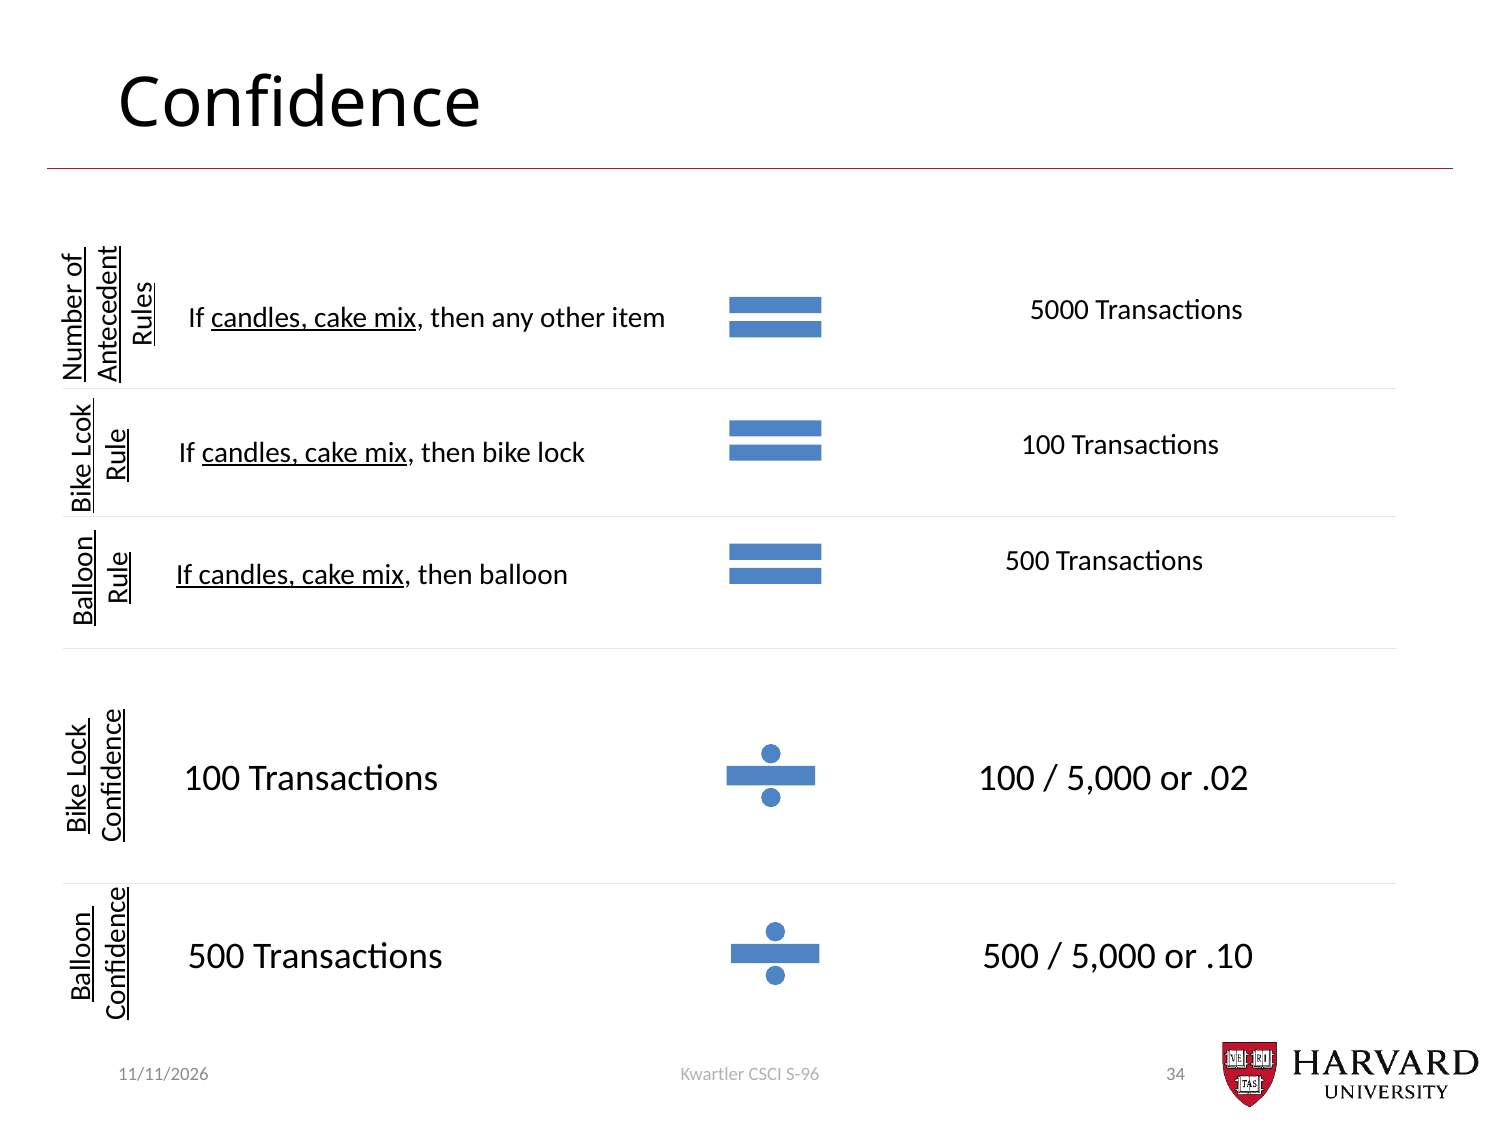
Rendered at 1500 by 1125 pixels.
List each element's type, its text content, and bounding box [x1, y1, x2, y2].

text_box [728, 296, 822, 314]
text_box 100 / 5,000 or .02 [963, 745, 1264, 806]
text_box [728, 443, 822, 462]
text_box [728, 567, 822, 585]
text_box [726, 742, 816, 809]
text_box [728, 543, 822, 561]
text_box Bike Lcok Rule [53, 382, 139, 529]
text_box 500 / 5,000 or .10 [967, 923, 1269, 983]
footer Kwartler CSCI S-96 [496, 1042, 1004, 1103]
text_box [728, 419, 822, 437]
text_box If candles, cake mix, then bike lock [164, 426, 601, 476]
text_box [730, 920, 820, 987]
text_box Balloon Rule [55, 517, 141, 642]
text_box Bike Lock Confidence [49, 694, 134, 858]
text_box Number of Antecedent Rules [45, 230, 165, 398]
picture [1200, 1024, 1500, 1125]
text_box 100 Transactions [168, 745, 454, 806]
text_box [728, 320, 822, 338]
title Confidence [103, 59, 1397, 157]
text_box 100 Transactions [1006, 418, 1235, 468]
slide_number 34 [1059, 1042, 1200, 1103]
text_box 500 Transactions [990, 533, 1219, 584]
text_box 500 Transactions [173, 923, 458, 983]
text_box If candles, cake mix, then balloon [161, 547, 584, 598]
text_box Balloon Confidence [53, 872, 139, 1036]
text_box If candles, cake mix, then any other item [173, 290, 681, 341]
text_box 5000 Transactions [1015, 283, 1258, 333]
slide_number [103, 1042, 441, 1103]
